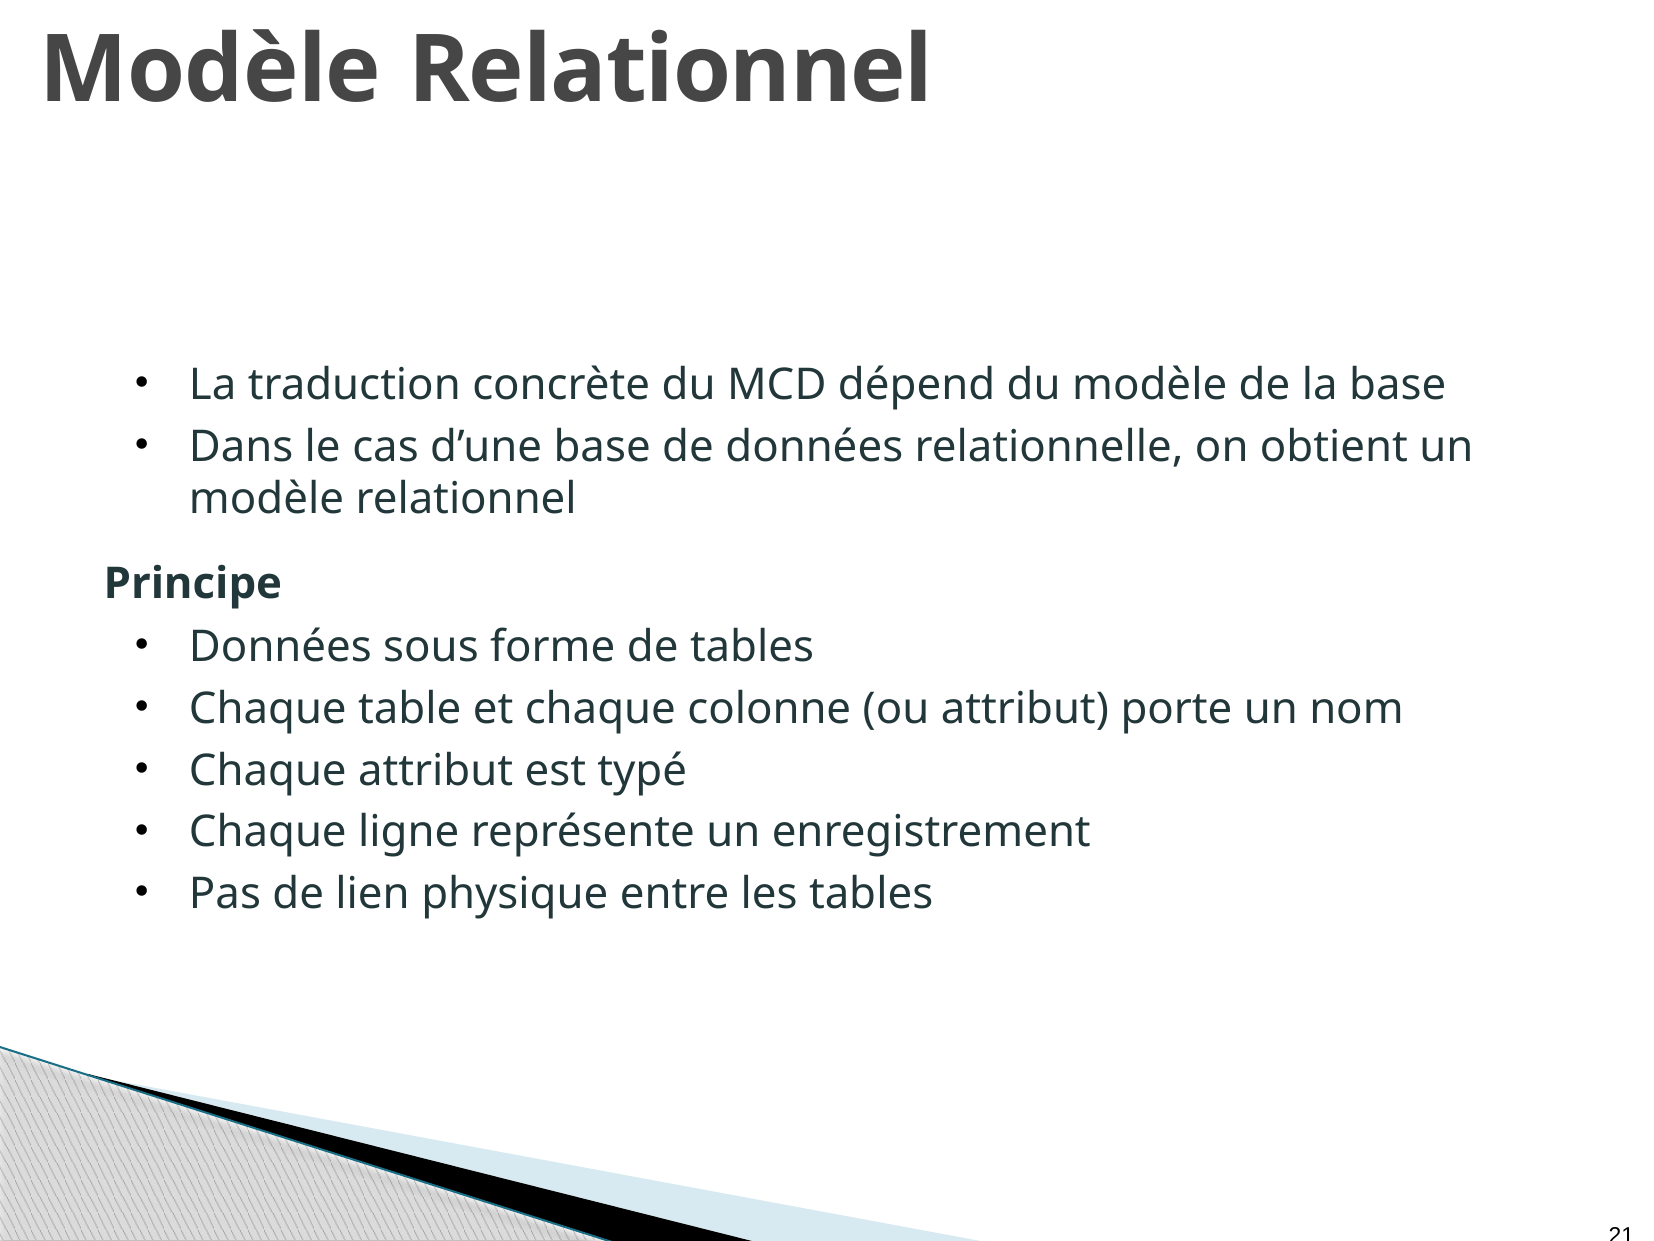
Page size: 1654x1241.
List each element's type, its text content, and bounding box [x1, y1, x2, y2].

text_box La traduction concrète du MCD dépend du modèle de la base Dans le cas d’une base de données relationnelle, on obtient un modèle relationnel Principe Données sous forme de tables Chaque table et chaque colonne (ou attribut) porte un nom Chaque attribut est typé Chaque ligne représente un enregistrement Pas de lien physique entre les tables [99, 342, 1539, 918]
slide_number 21 [1581, 520, 1634, 1241]
title Modèle Relationnel [35, 0, 1075, 168]
